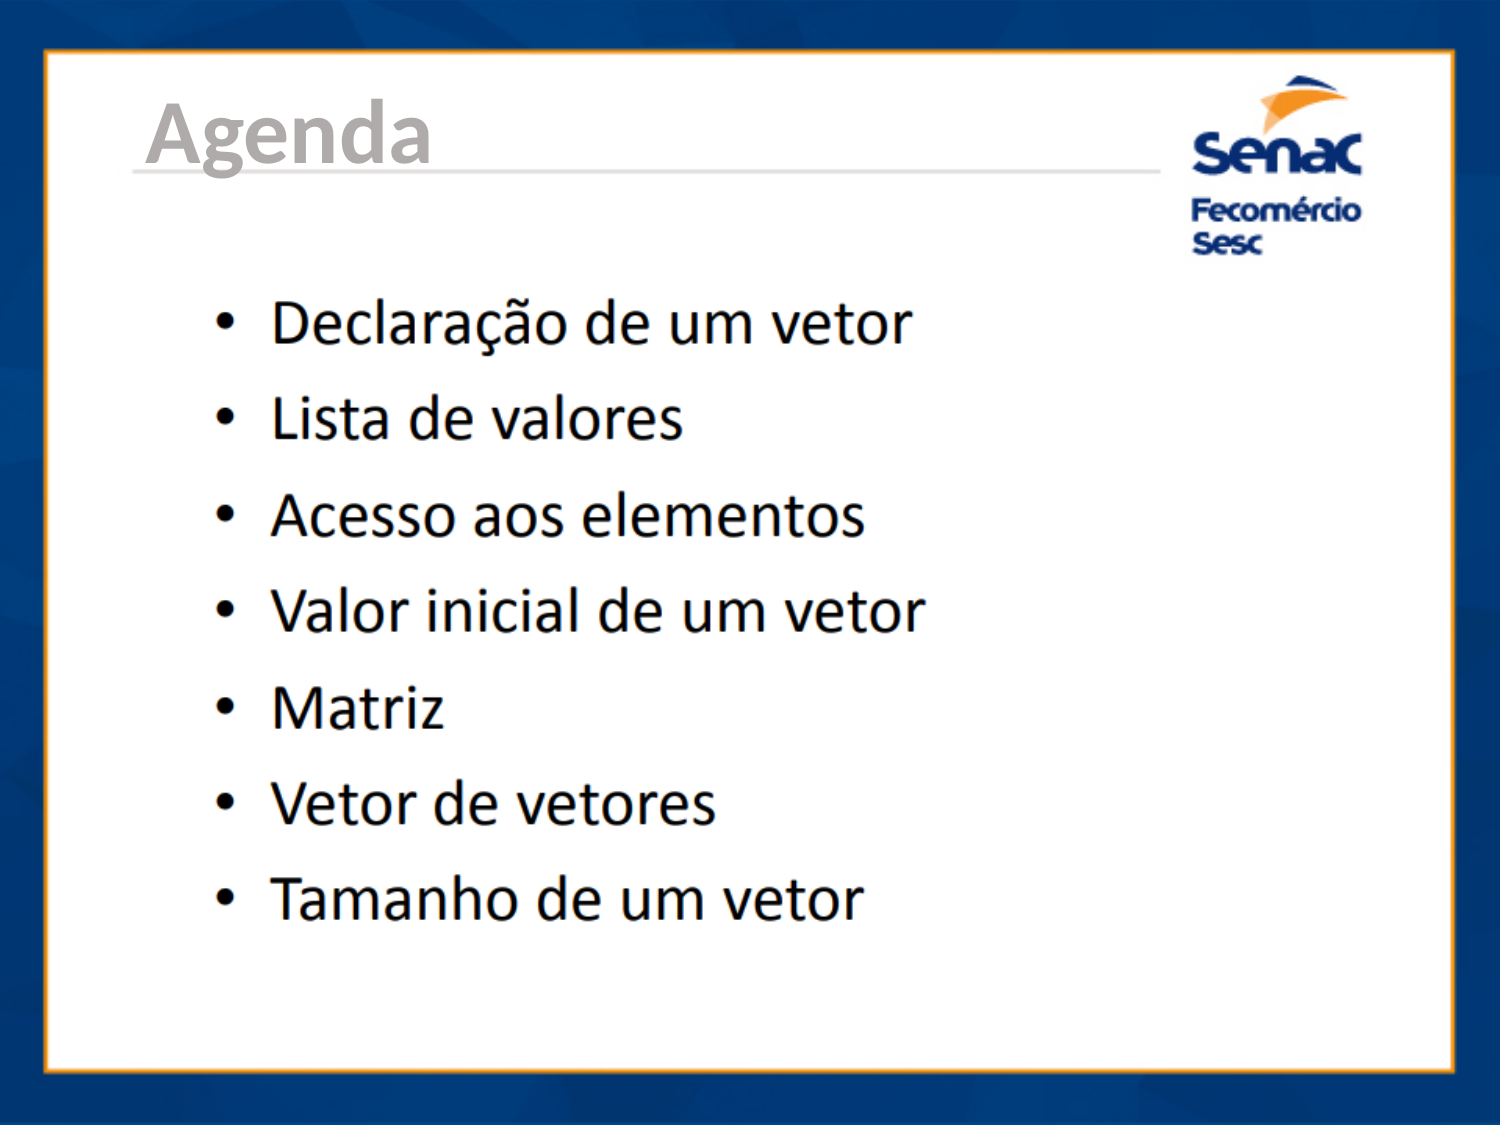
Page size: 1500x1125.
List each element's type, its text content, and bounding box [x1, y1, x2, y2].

text_box Agenda [130, 77, 1130, 191]
picture [0, 0, 1500, 1125]
